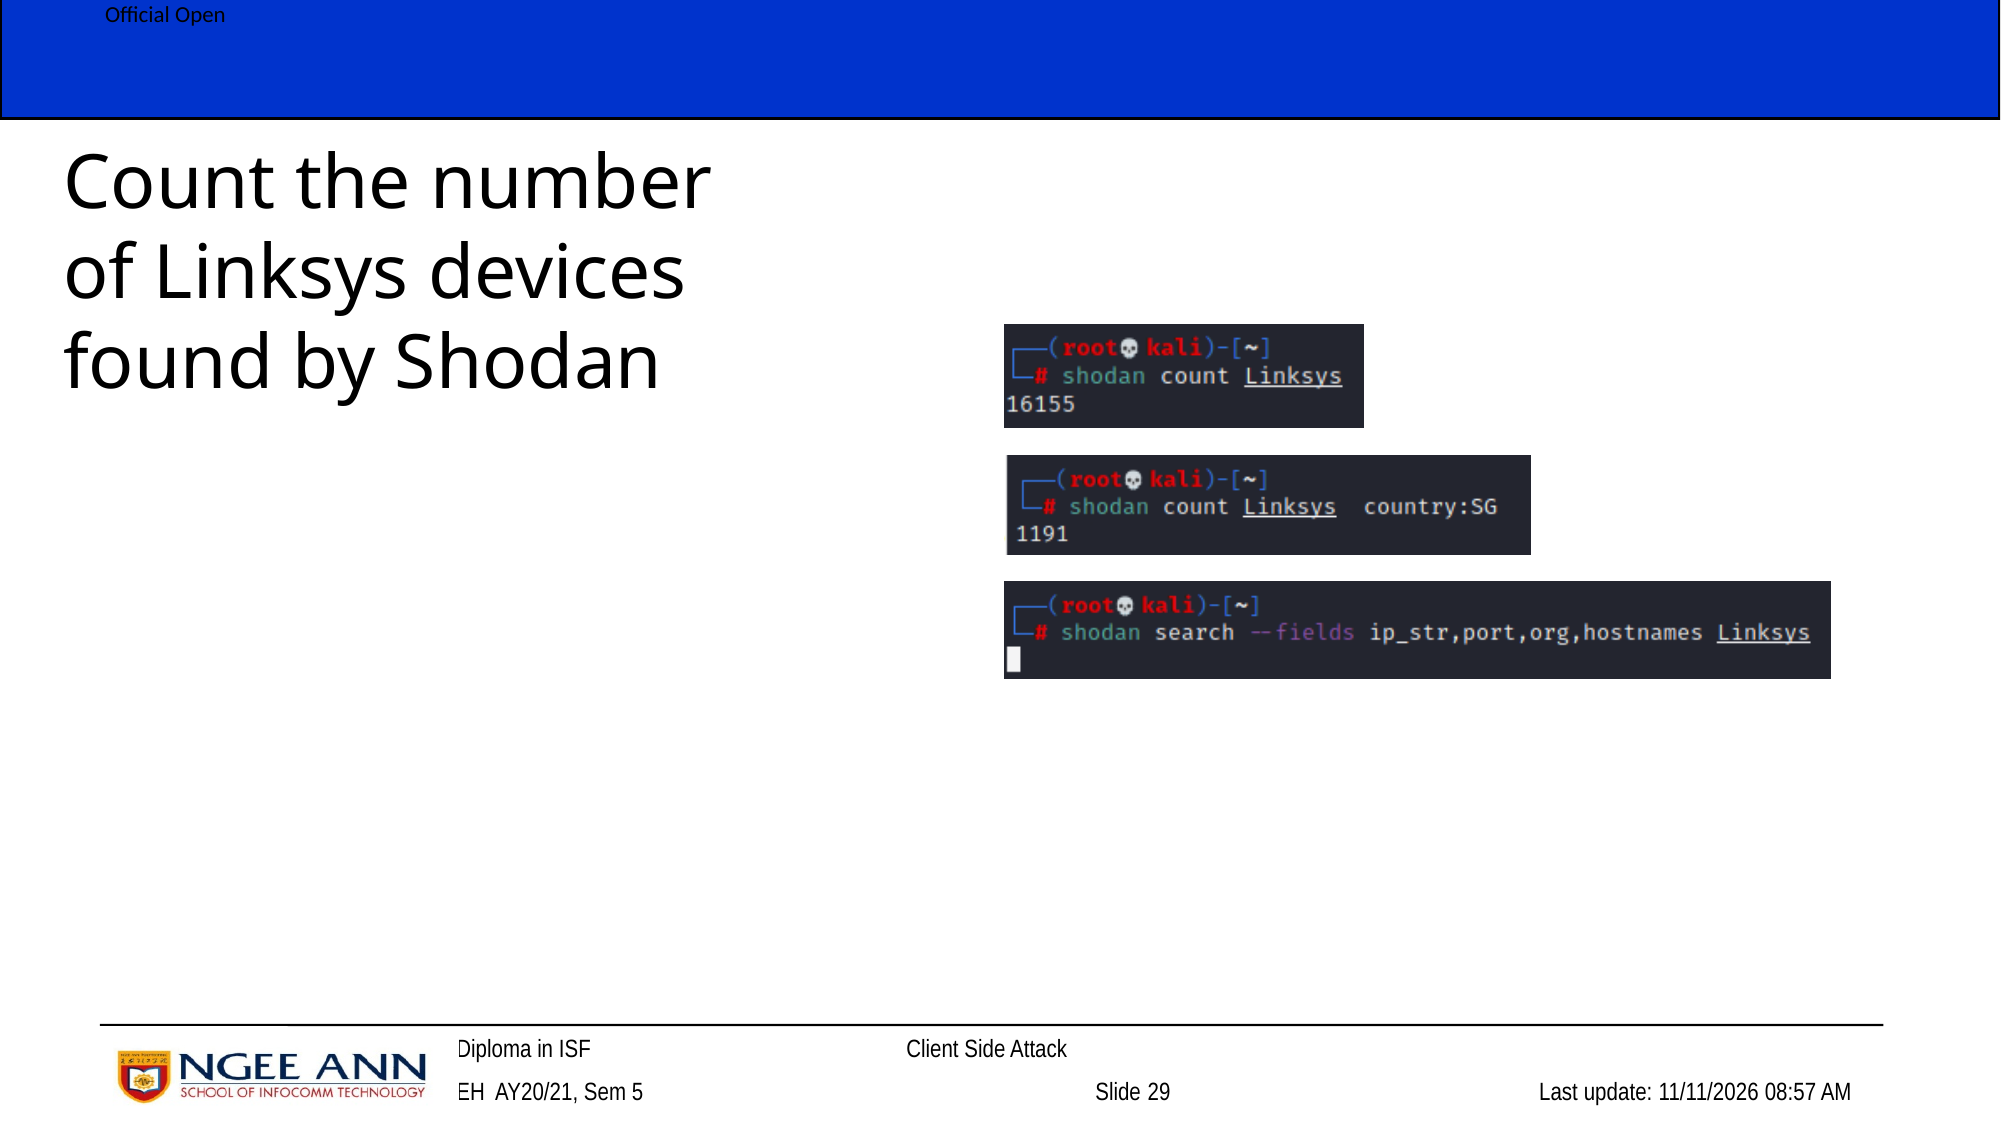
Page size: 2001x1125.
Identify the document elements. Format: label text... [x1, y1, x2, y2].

picture [83, 1028, 459, 1125]
picture [1004, 581, 1832, 680]
title Count the number of Linksys devices found by Shodan [46, 210, 799, 327]
picture [1004, 324, 1365, 429]
picture [1004, 455, 1532, 555]
